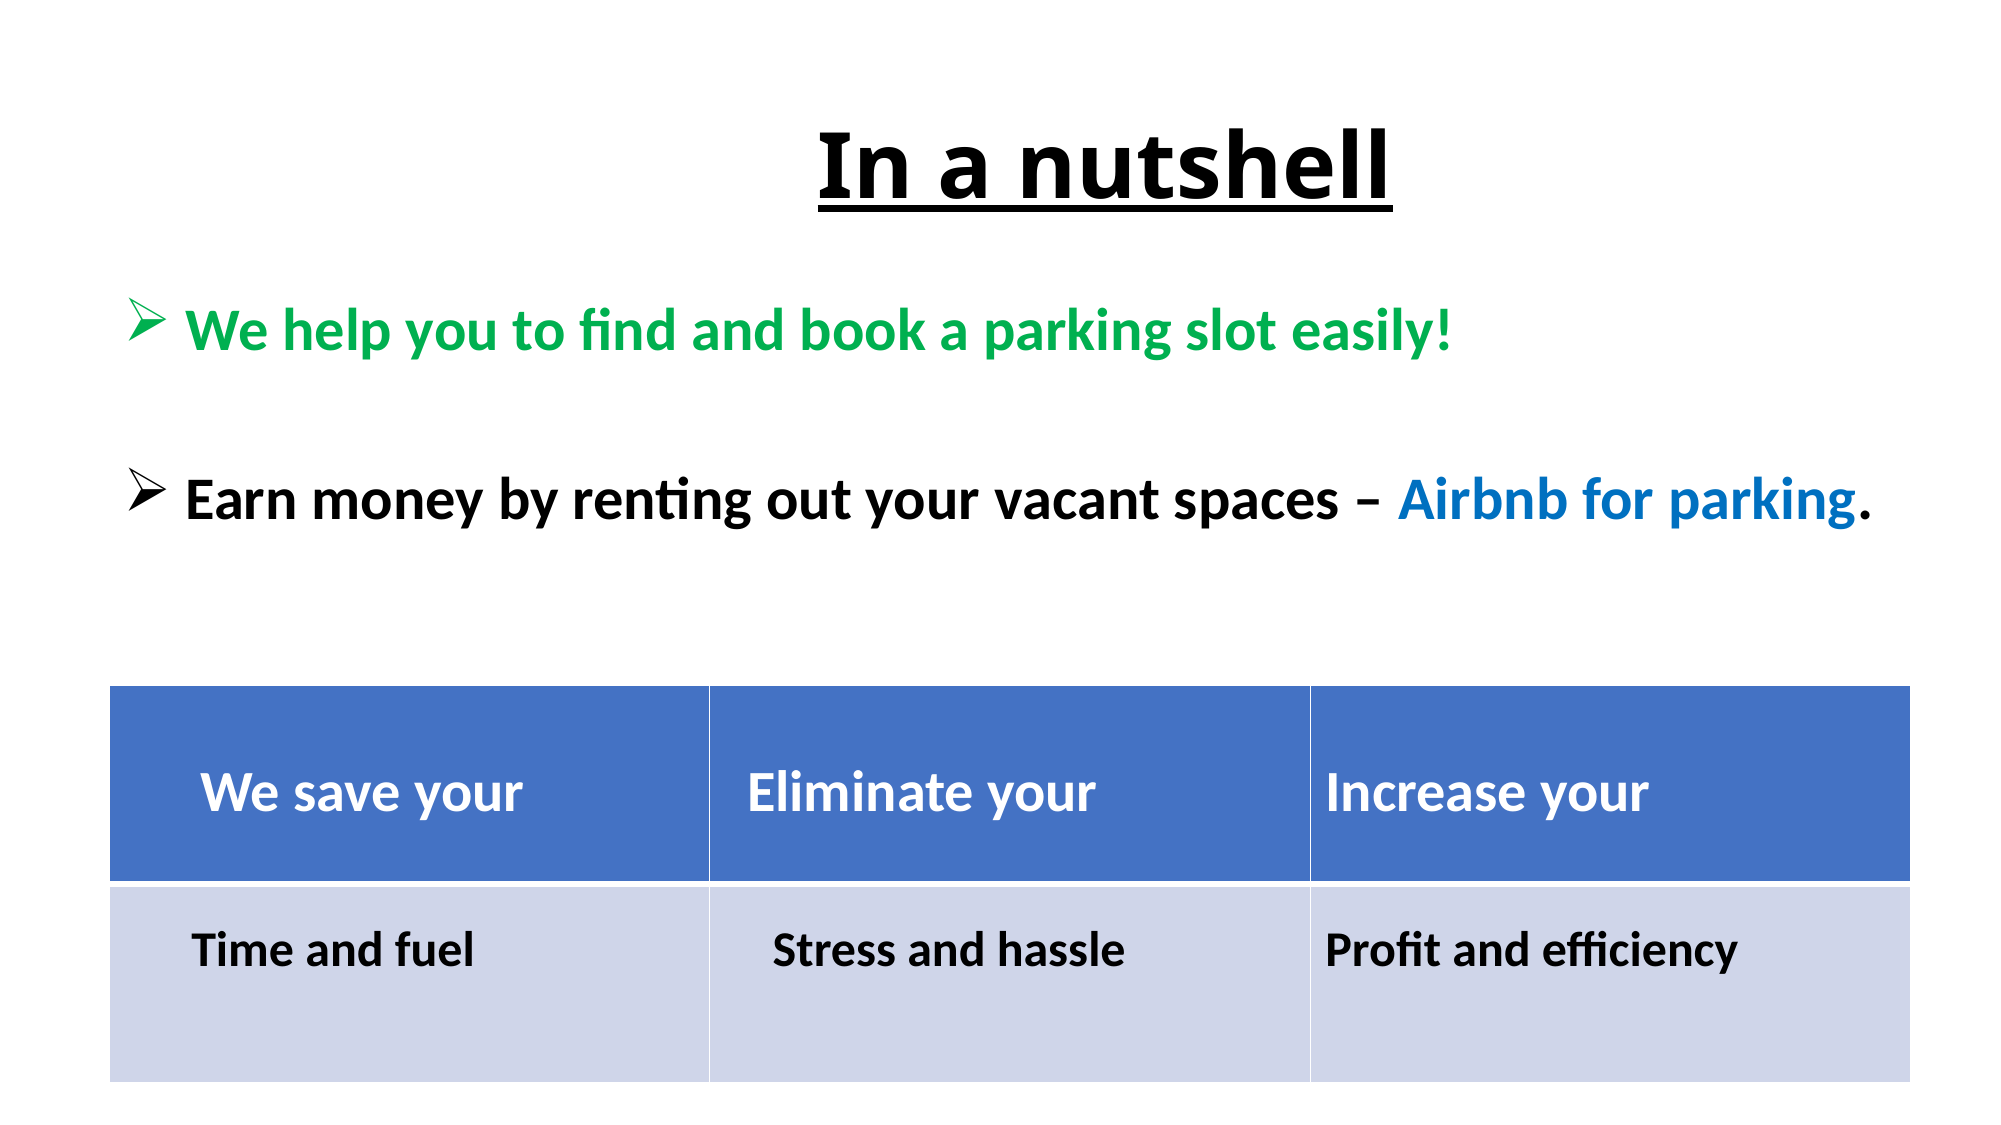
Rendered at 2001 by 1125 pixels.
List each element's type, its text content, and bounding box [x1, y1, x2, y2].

list We help you to find and book a parking slot easily! Earn money by renting out your vacant spaces – Airbnb for parking. [108, 290, 1934, 1088]
table_header We save your [110, 686, 709, 881]
table_header Eliminate your [710, 686, 1310, 881]
table_cell Time and fuel [110, 887, 709, 1082]
title In a nutshell [137, 59, 1863, 278]
table_cell Stress and hassle [710, 887, 1310, 1082]
table_header Increase your [1311, 686, 1910, 881]
table_cell Profit and efficiency [1311, 887, 1910, 1082]
